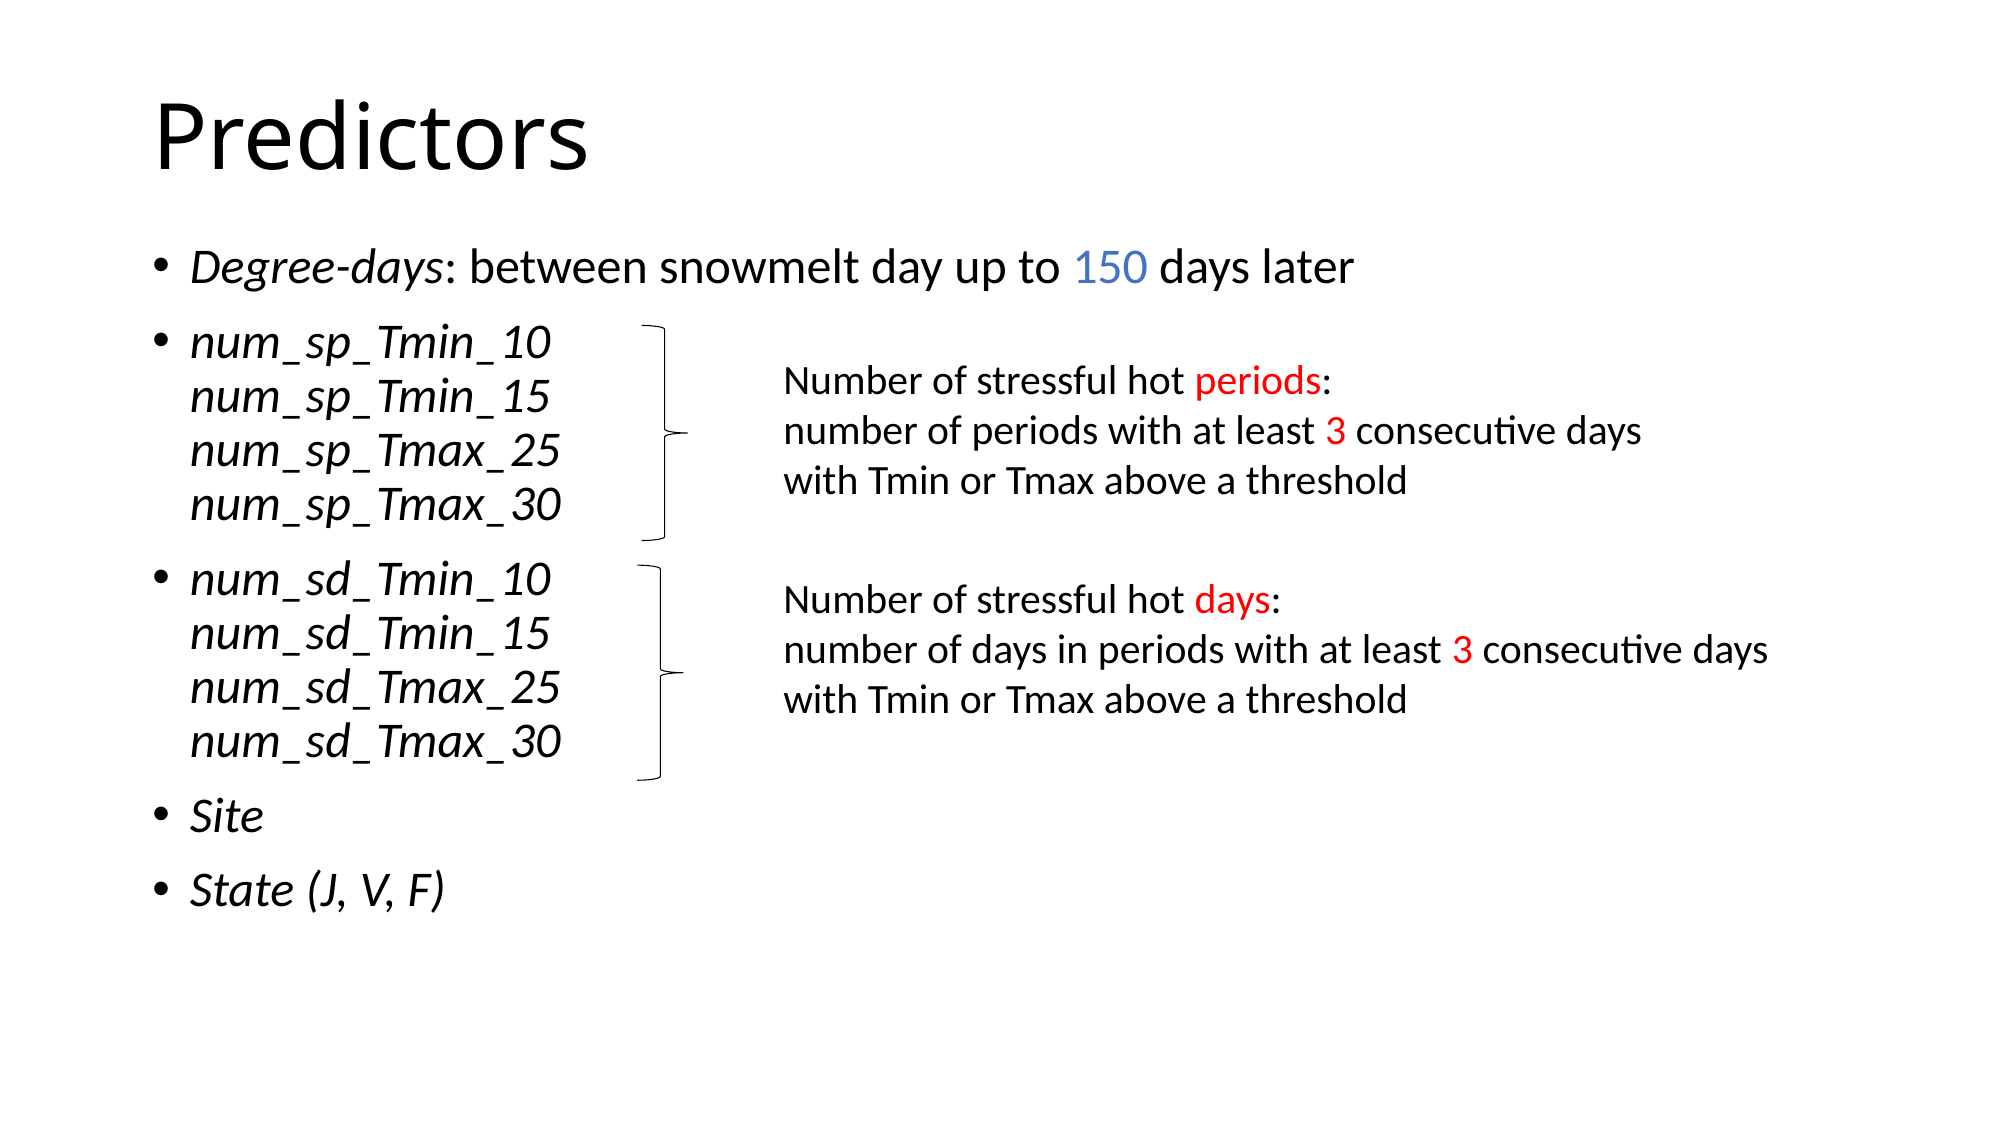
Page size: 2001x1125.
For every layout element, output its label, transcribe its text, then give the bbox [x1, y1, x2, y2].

text_box Number of stressful hot days: number of days in periods with at least 3 consecutive days with Tmin or Tmax above a threshold [768, 564, 1866, 729]
text_box Number of stressful hot periods: number of periods with at least 3 consecutive days with Tmin or Tmax above a threshold [768, 345, 1704, 511]
list Degree-days: between snowmelt day up to 150 days later num_sp_Tmin_10 num_sp_Tmin_15 num_sp_Tmax_25 num_sp_Tmax_30 num_sd_Tmin_10 num_sd_Tmin_15 num_sd_Tmax_25 num_sd_Tmax_30 Site State (J, V, F) [137, 233, 1863, 1014]
text_box [641, 324, 688, 542]
title Predictors [137, 59, 1863, 221]
text_box [637, 564, 684, 781]
